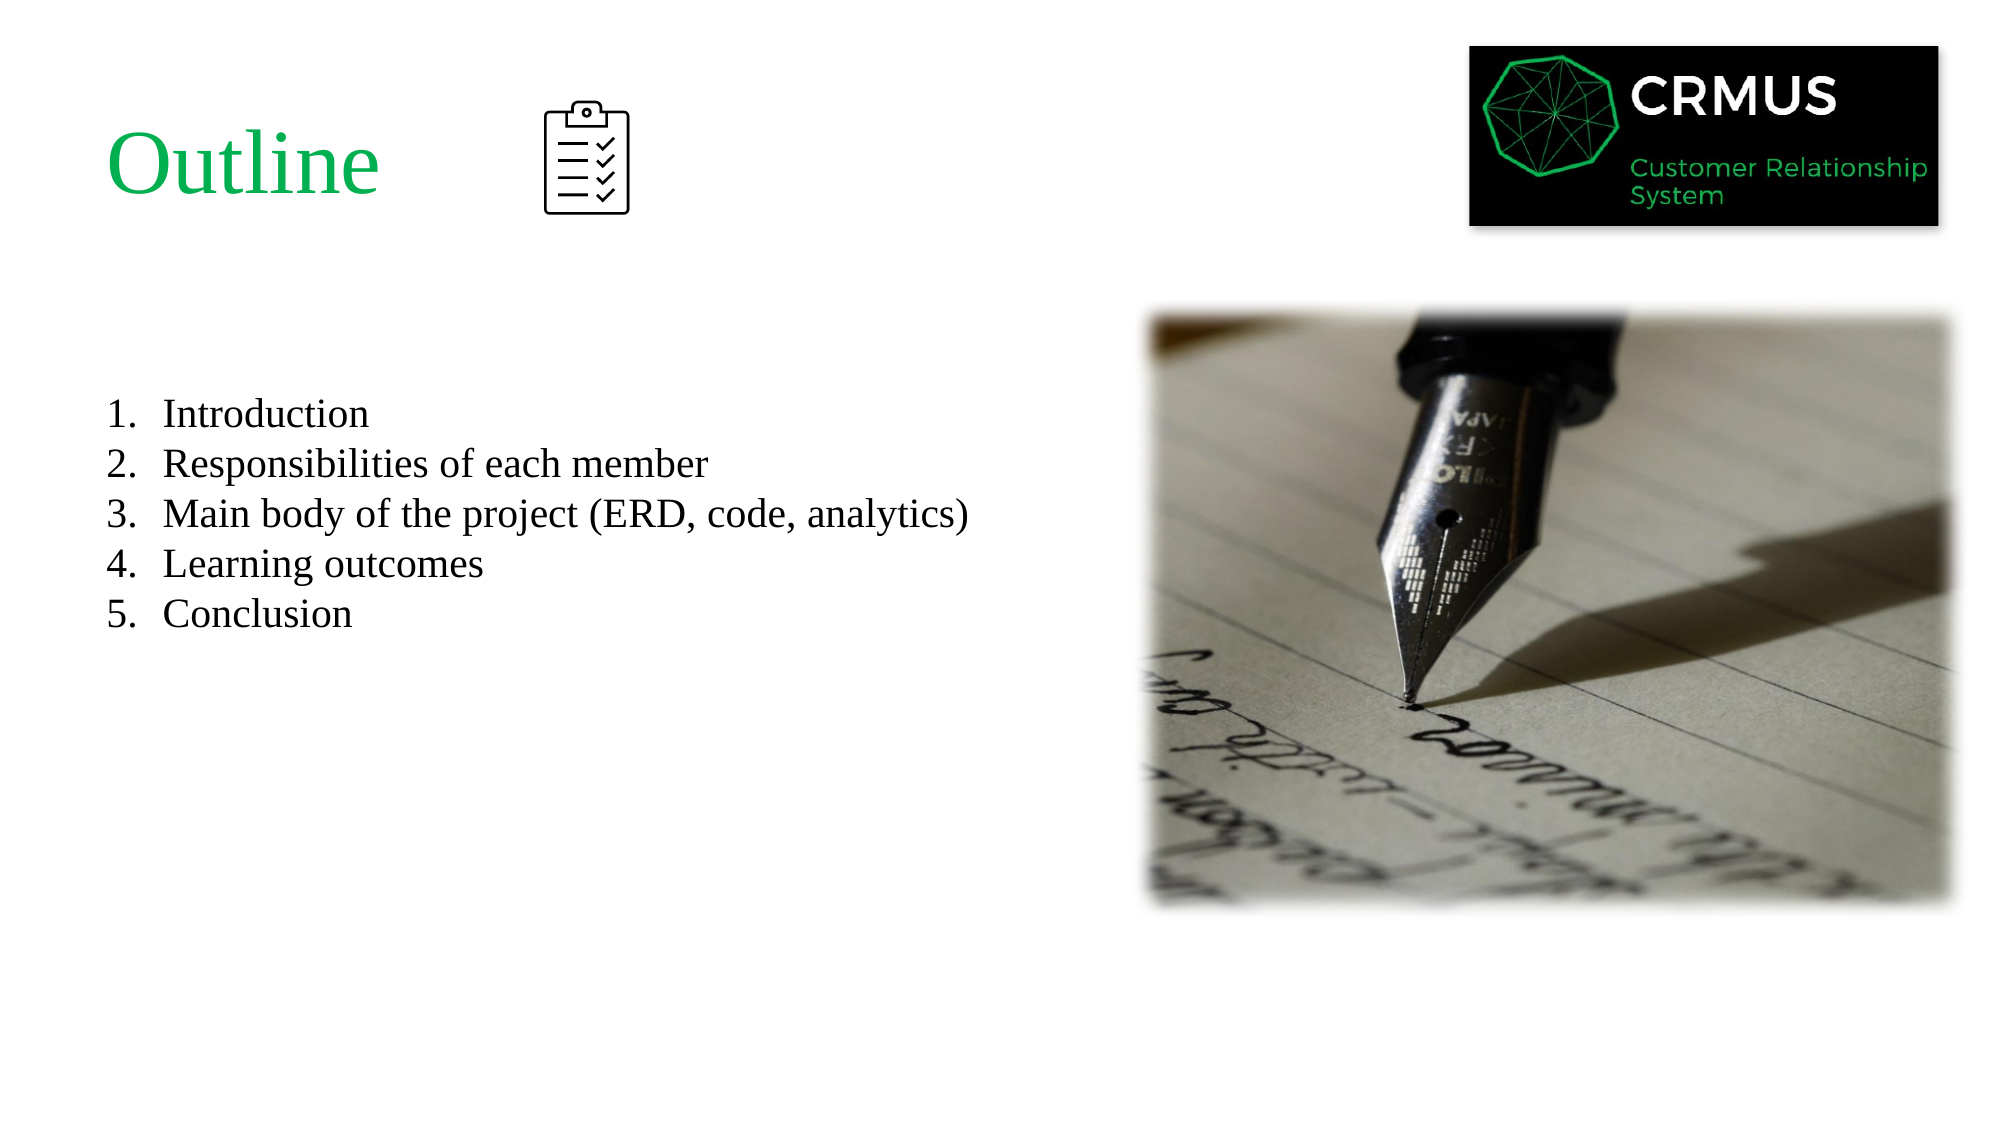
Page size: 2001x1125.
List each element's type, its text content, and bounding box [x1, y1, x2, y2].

picture [518, 89, 655, 226]
picture [1133, 298, 1969, 920]
text_box Introduction Responsibilities of each member Main body of the project (ERD, code, analytics) Learning outcomes Conclusion [91, 378, 1082, 643]
picture [1469, 46, 1939, 226]
text_box Outline [91, 73, 792, 224]
